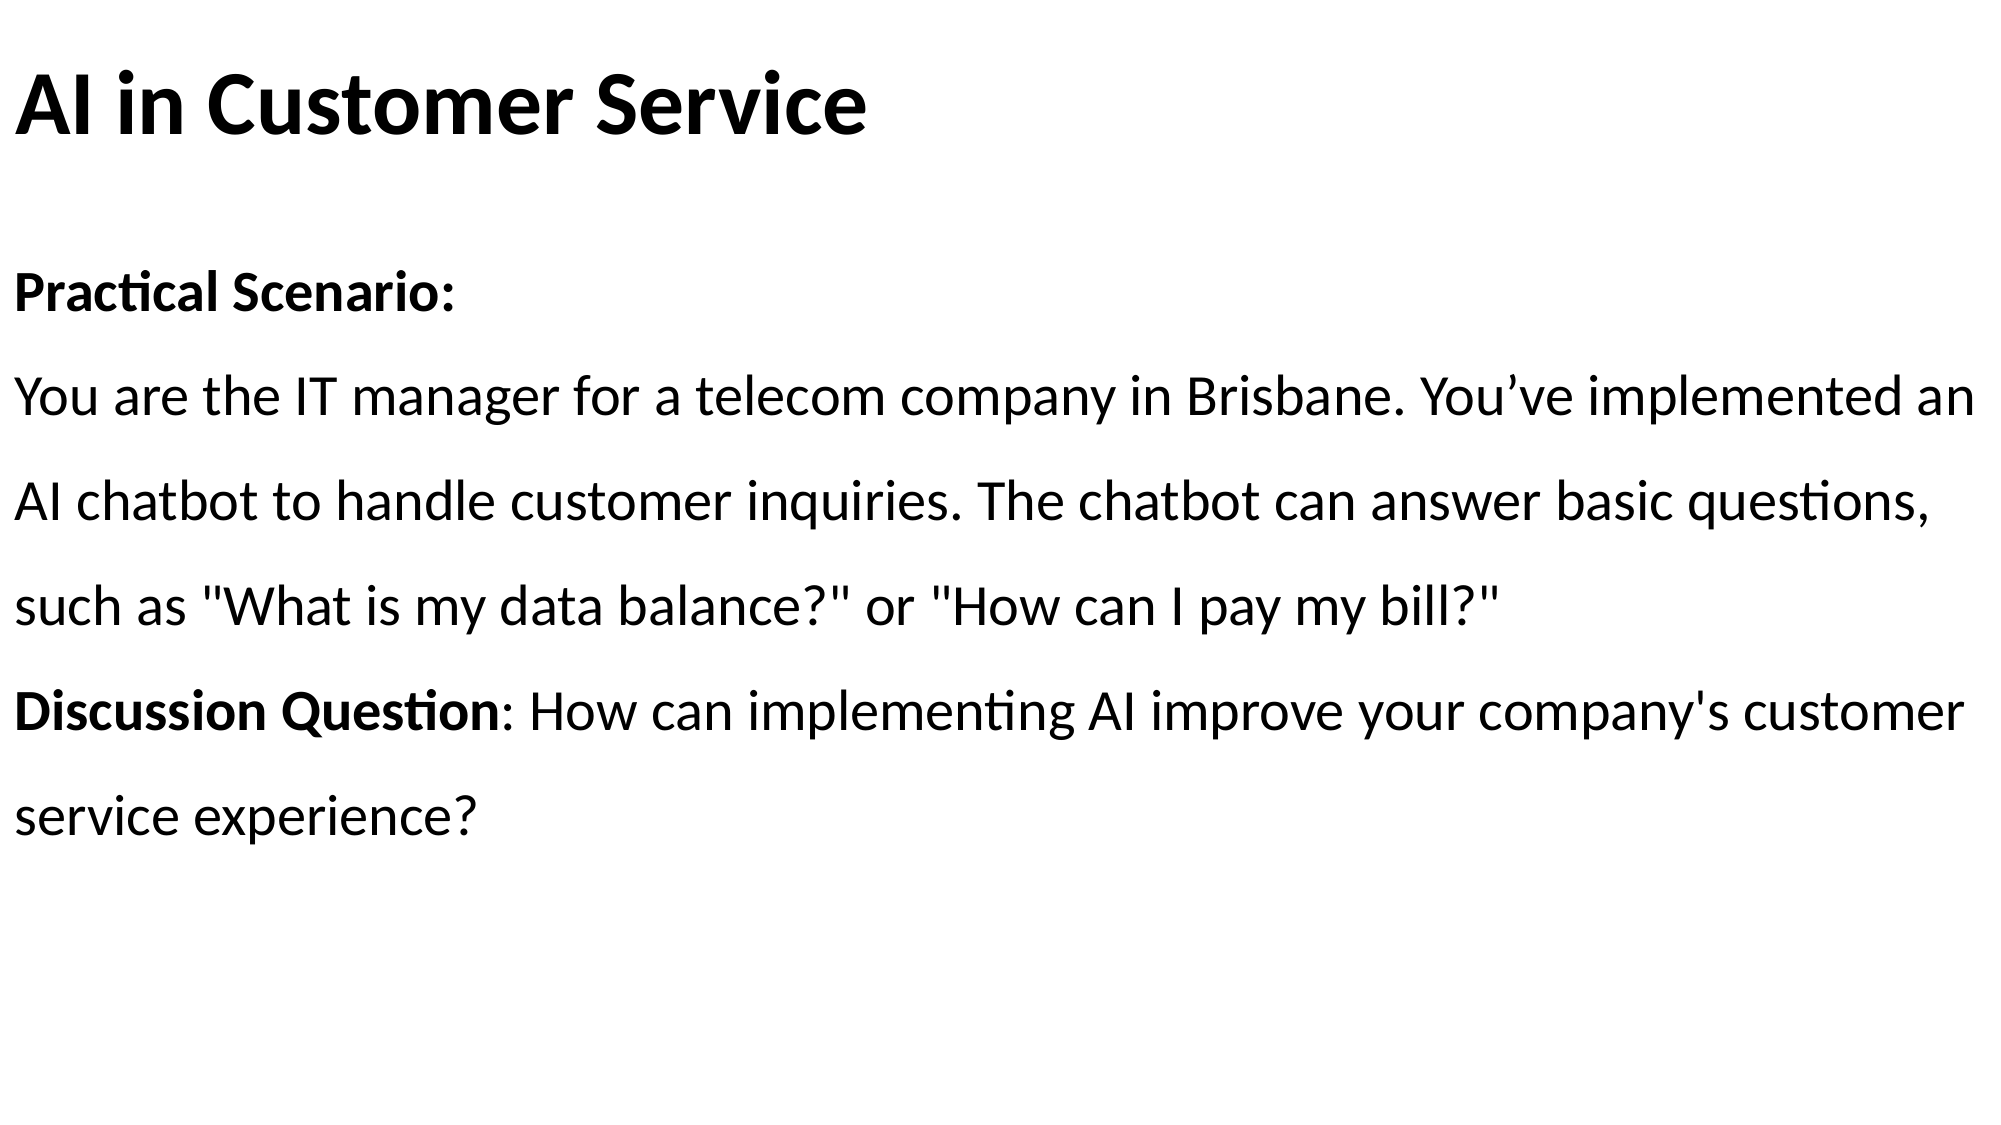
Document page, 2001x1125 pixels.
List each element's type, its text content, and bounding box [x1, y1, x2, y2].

title AI in Customer Service [0, 0, 2000, 210]
text_box Practical Scenario: You are the IT manager for a telecom company in Brisbane. You’ve implemented an AI chatbot to handle customer inquiries. The chatbot can answer basic questions, such as "What is my data balance?" or "How can I pay my bill?" Discussion Question: How can implementing AI improve your company's customer service experience? [0, 210, 2000, 855]
